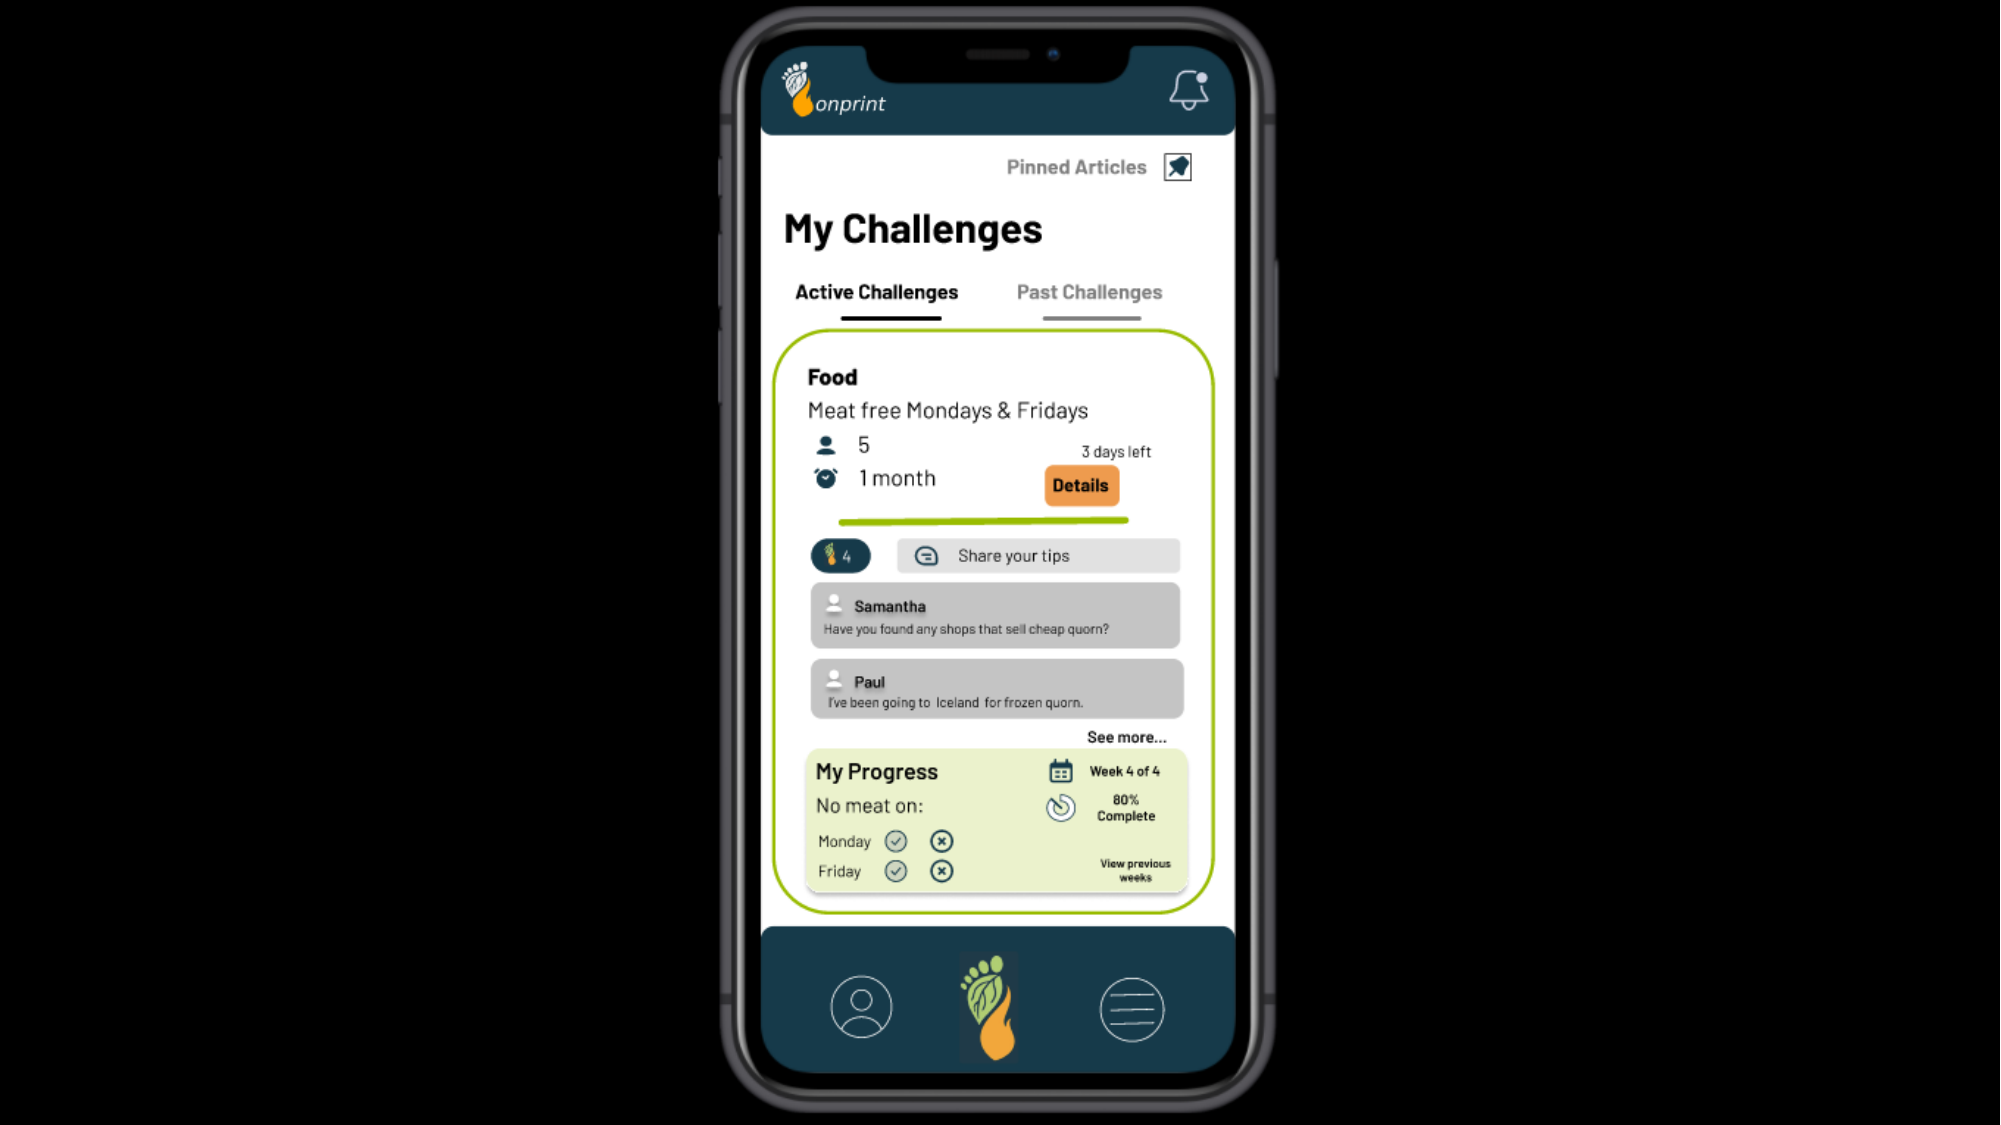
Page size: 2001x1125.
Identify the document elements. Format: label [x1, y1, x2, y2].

picture [711, 0, 1289, 1125]
